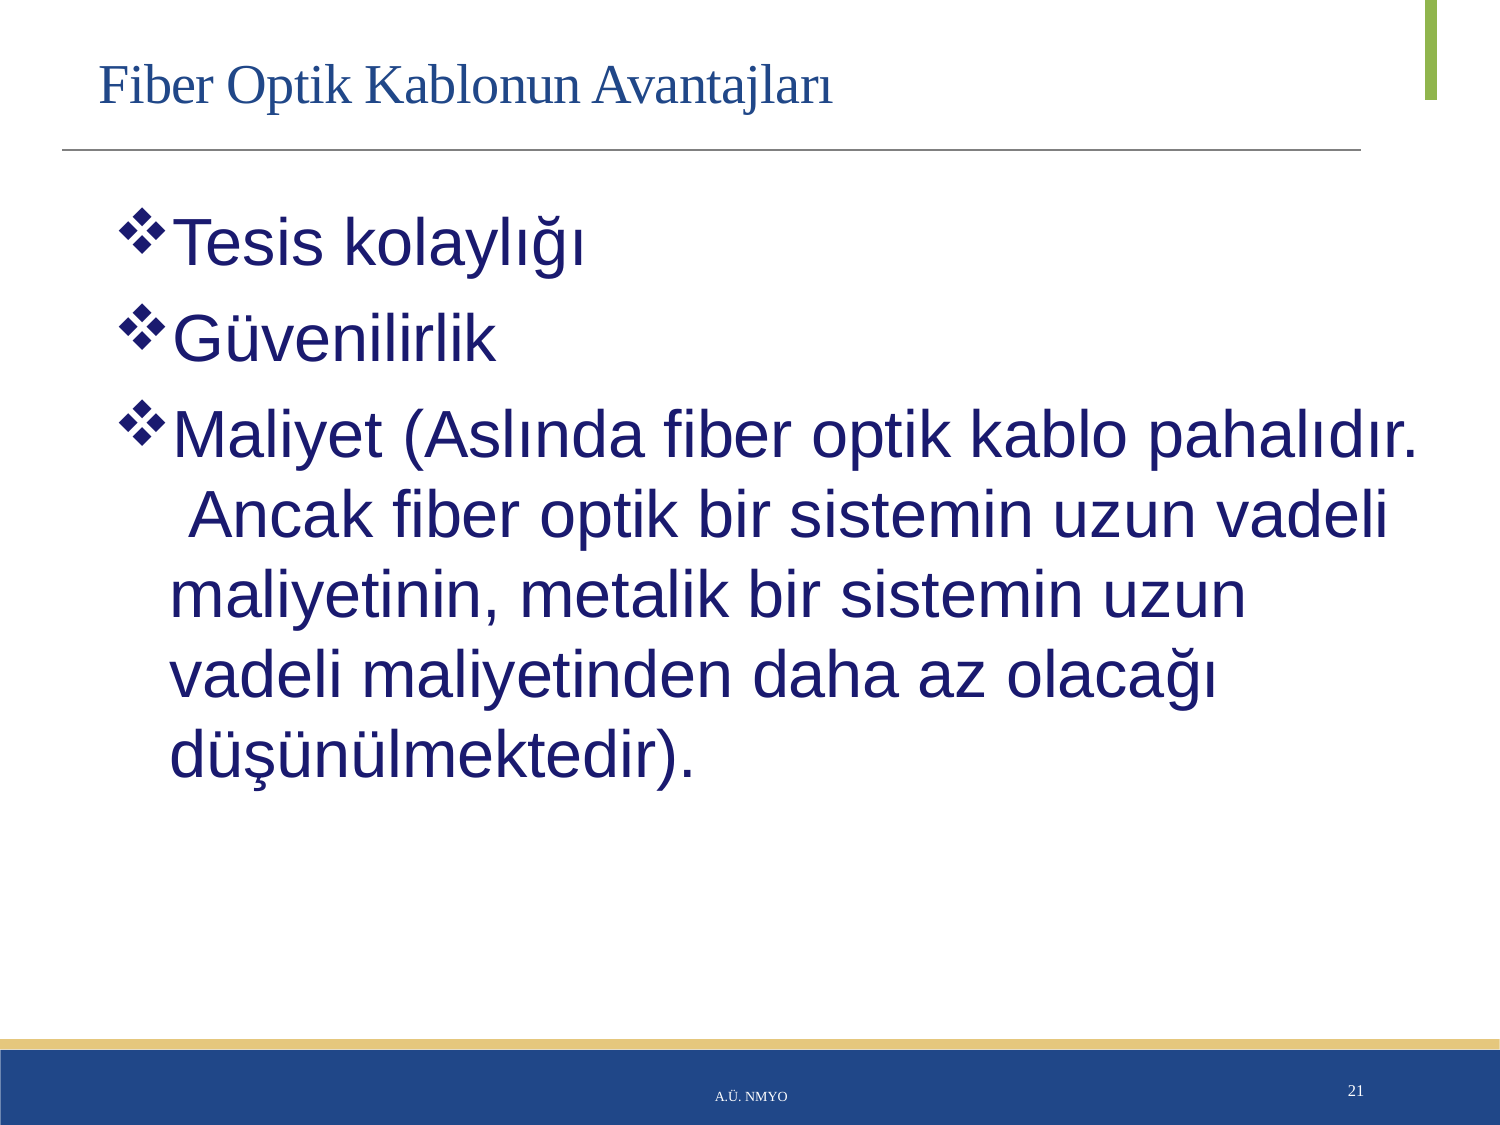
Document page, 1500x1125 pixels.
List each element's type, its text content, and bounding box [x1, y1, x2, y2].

footer A.Ü. NMYO [453, 763, 1047, 1125]
slide_number 21 [1218, 1059, 1380, 1120]
text_box Fiber Optik Kablonun Avantajları [83, 49, 1459, 153]
text_box Tesis kolaylığı Güvenilirlik Maliyet (Aslında fiber optik kablo pahalıdır. Ancak fiber optik bir sistemin uzun vadeli maliyetinin, metalik bir sistemin uzun vadeli maliyetinden daha az olacağı düşünülmektedir). [111, 197, 1431, 791]
